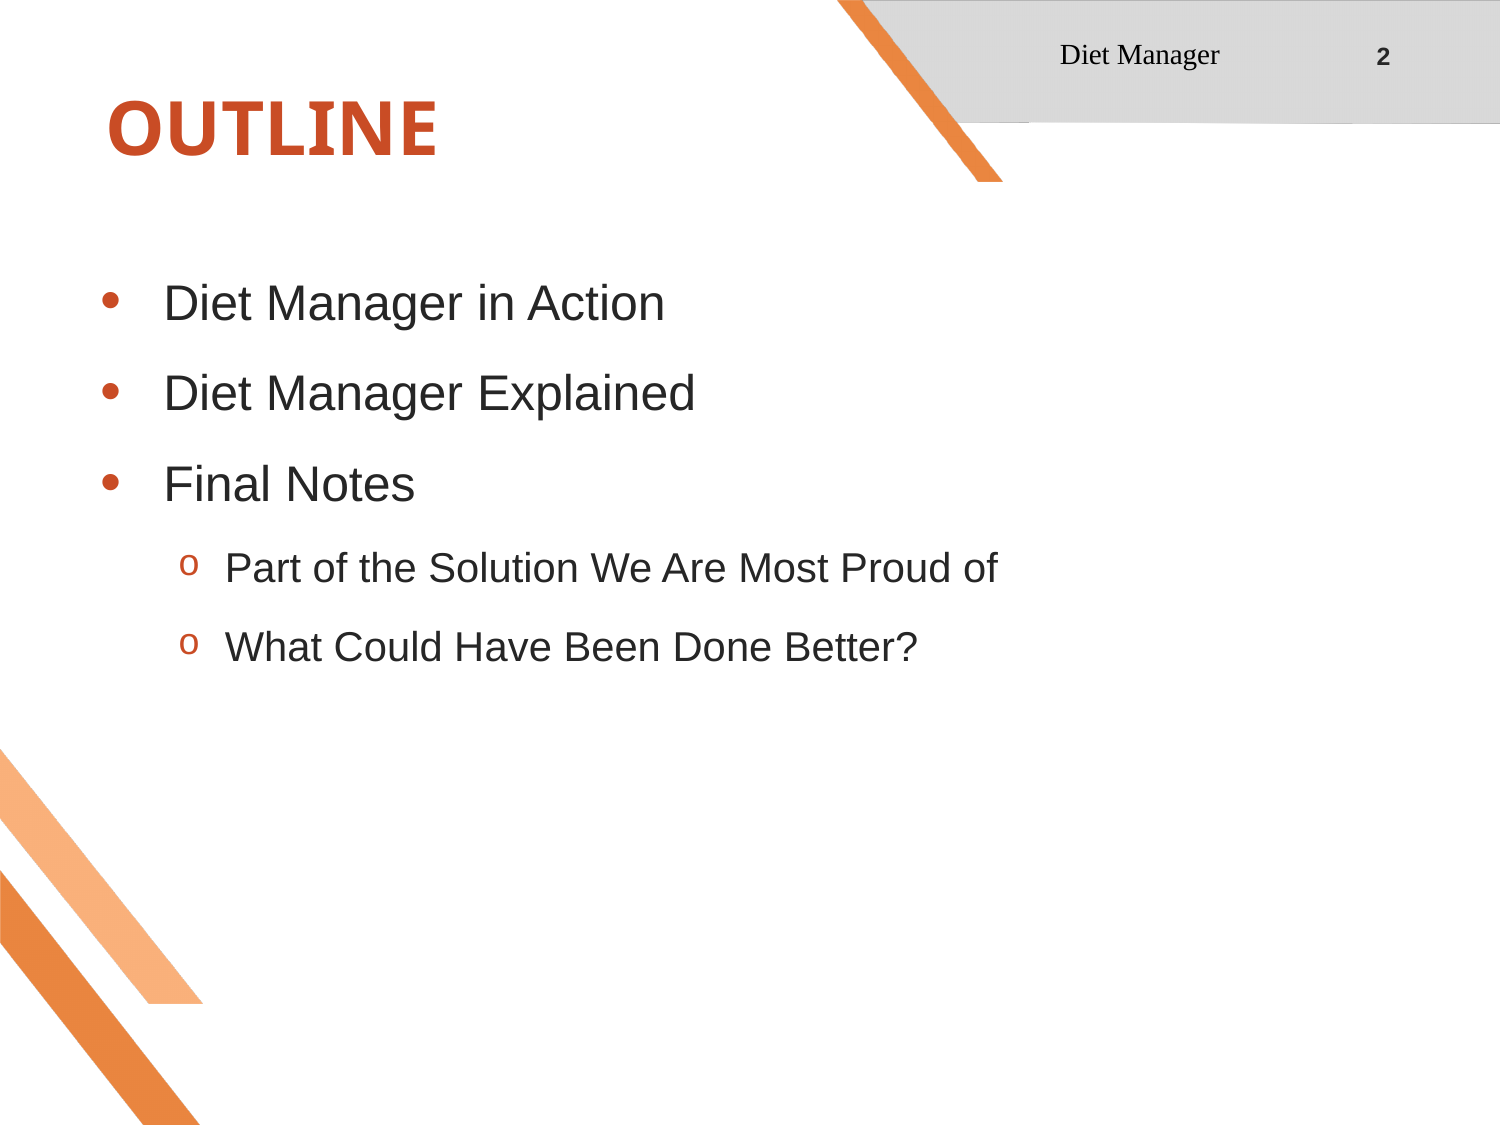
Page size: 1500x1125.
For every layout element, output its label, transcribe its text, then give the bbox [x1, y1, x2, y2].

picture [837, 0, 1500, 182]
list Diet Manager in Action Diet Manager Explained Final Notes Part of the Solution We Are Most Proud of What Could Have Been Done Better? [75, 262, 1425, 1013]
footer Diet Manager [937, 28, 1342, 78]
picture [0, 745, 200, 1125]
slide_number 2 [1342, 28, 1425, 78]
title OUTLINE [75, 59, 875, 191]
